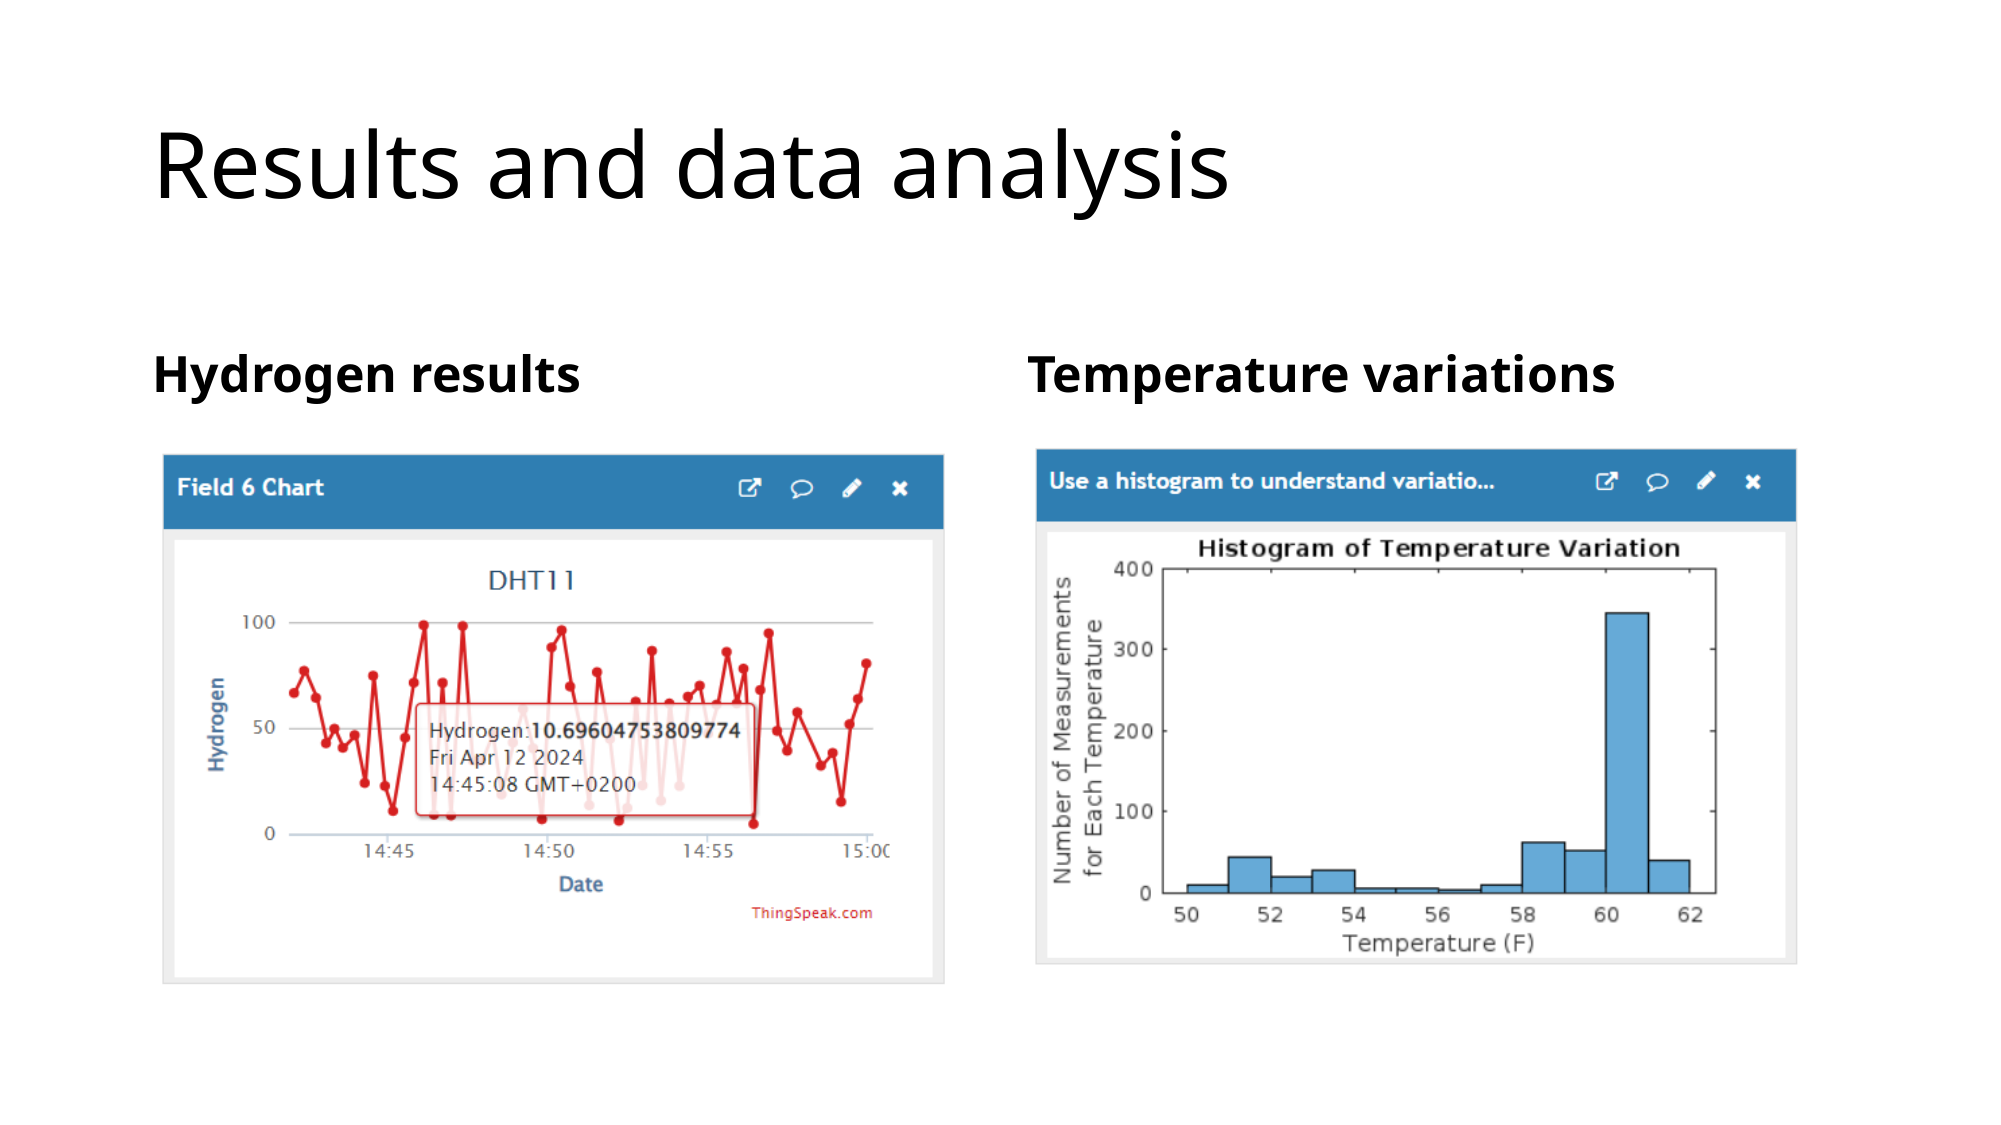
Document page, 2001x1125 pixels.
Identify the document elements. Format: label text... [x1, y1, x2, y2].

title Results and data analysis [137, 59, 1863, 278]
list Temperature variations [1012, 275, 1863, 411]
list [1011, 425, 1864, 1001]
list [137, 430, 985, 996]
list Hydrogen results [137, 275, 984, 411]
